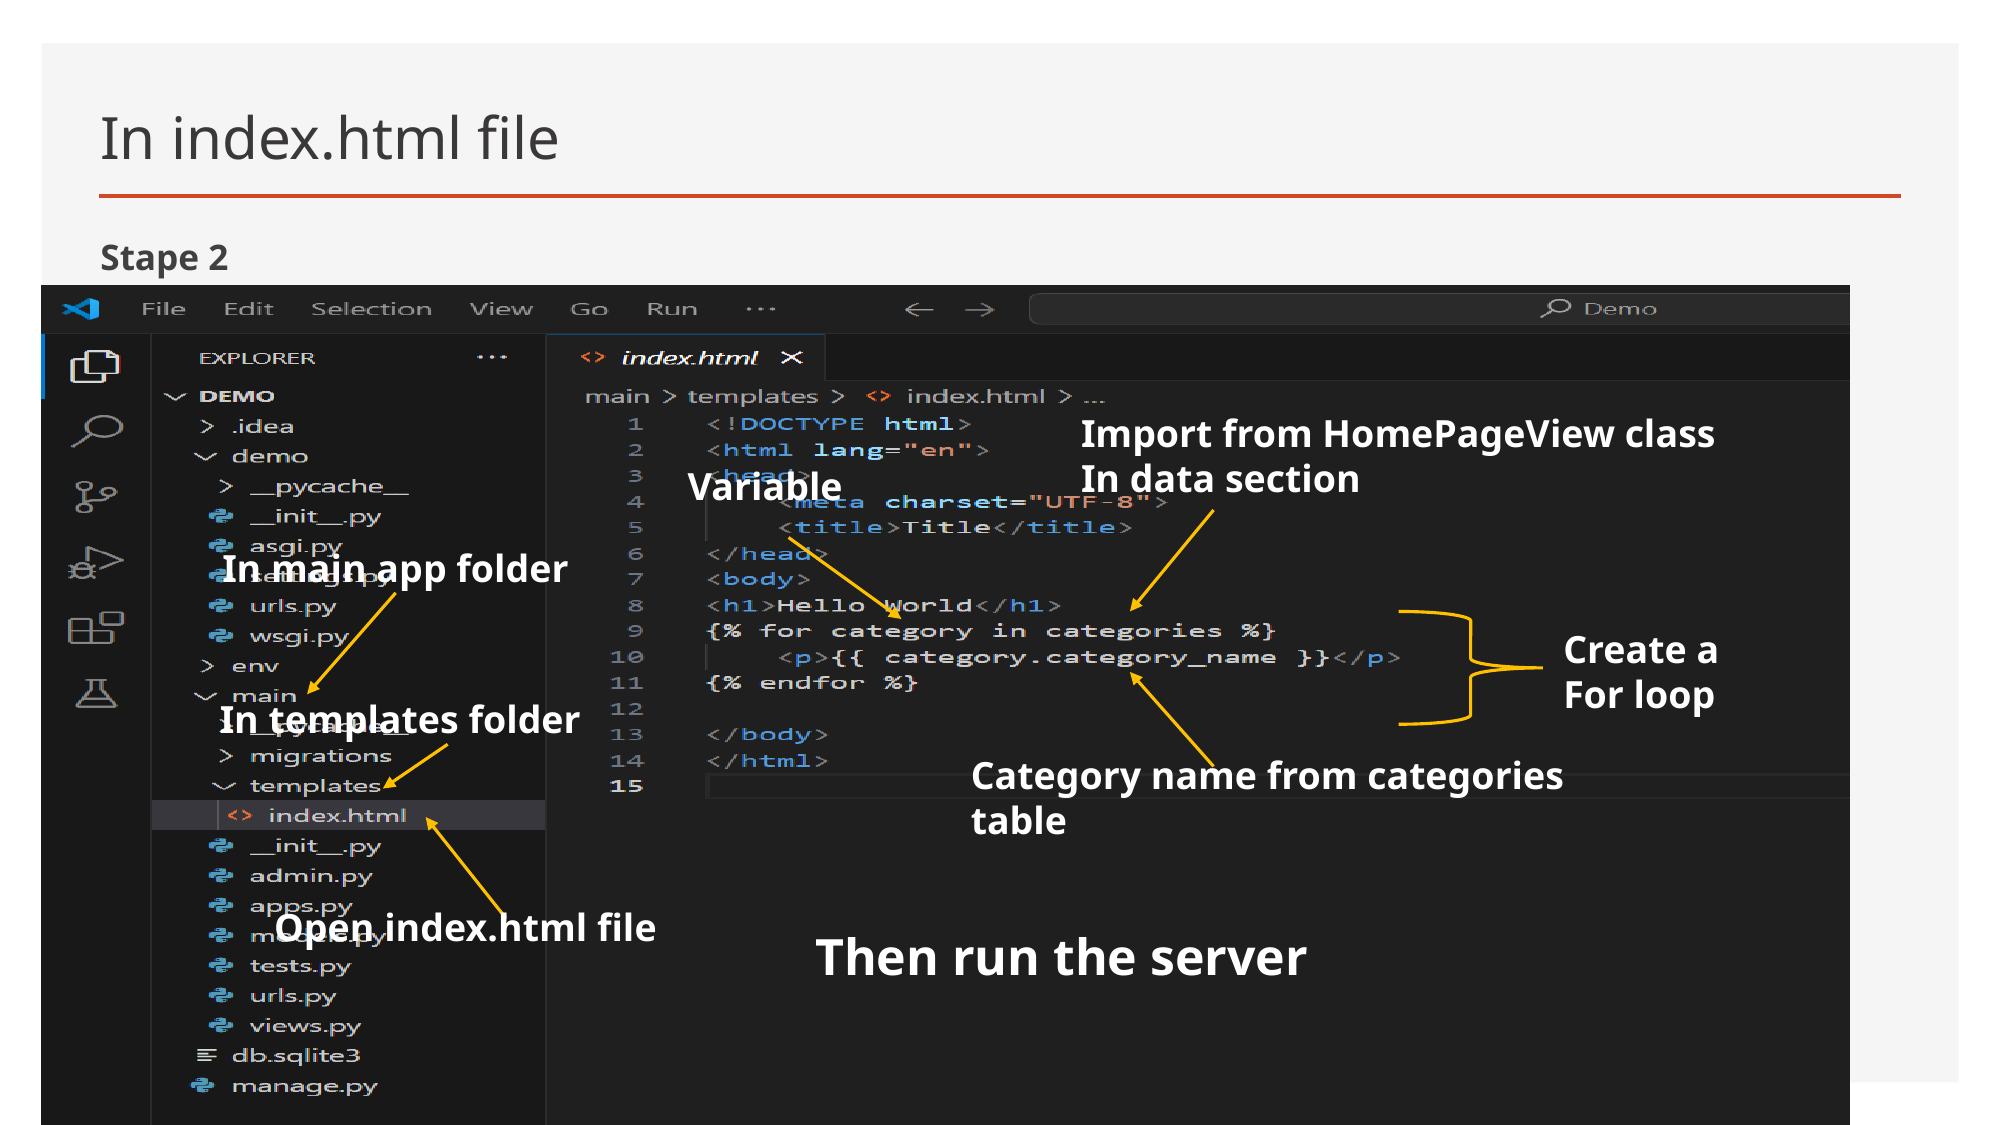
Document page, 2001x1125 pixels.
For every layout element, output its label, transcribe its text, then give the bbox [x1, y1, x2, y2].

title In index.html file [85, 73, 1214, 179]
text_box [425, 817, 506, 918]
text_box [1129, 509, 1214, 612]
list Stape 2 [85, 206, 810, 285]
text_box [1129, 671, 1214, 767]
picture [41, 285, 1850, 1125]
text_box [382, 744, 448, 789]
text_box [307, 592, 396, 695]
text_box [788, 537, 902, 619]
